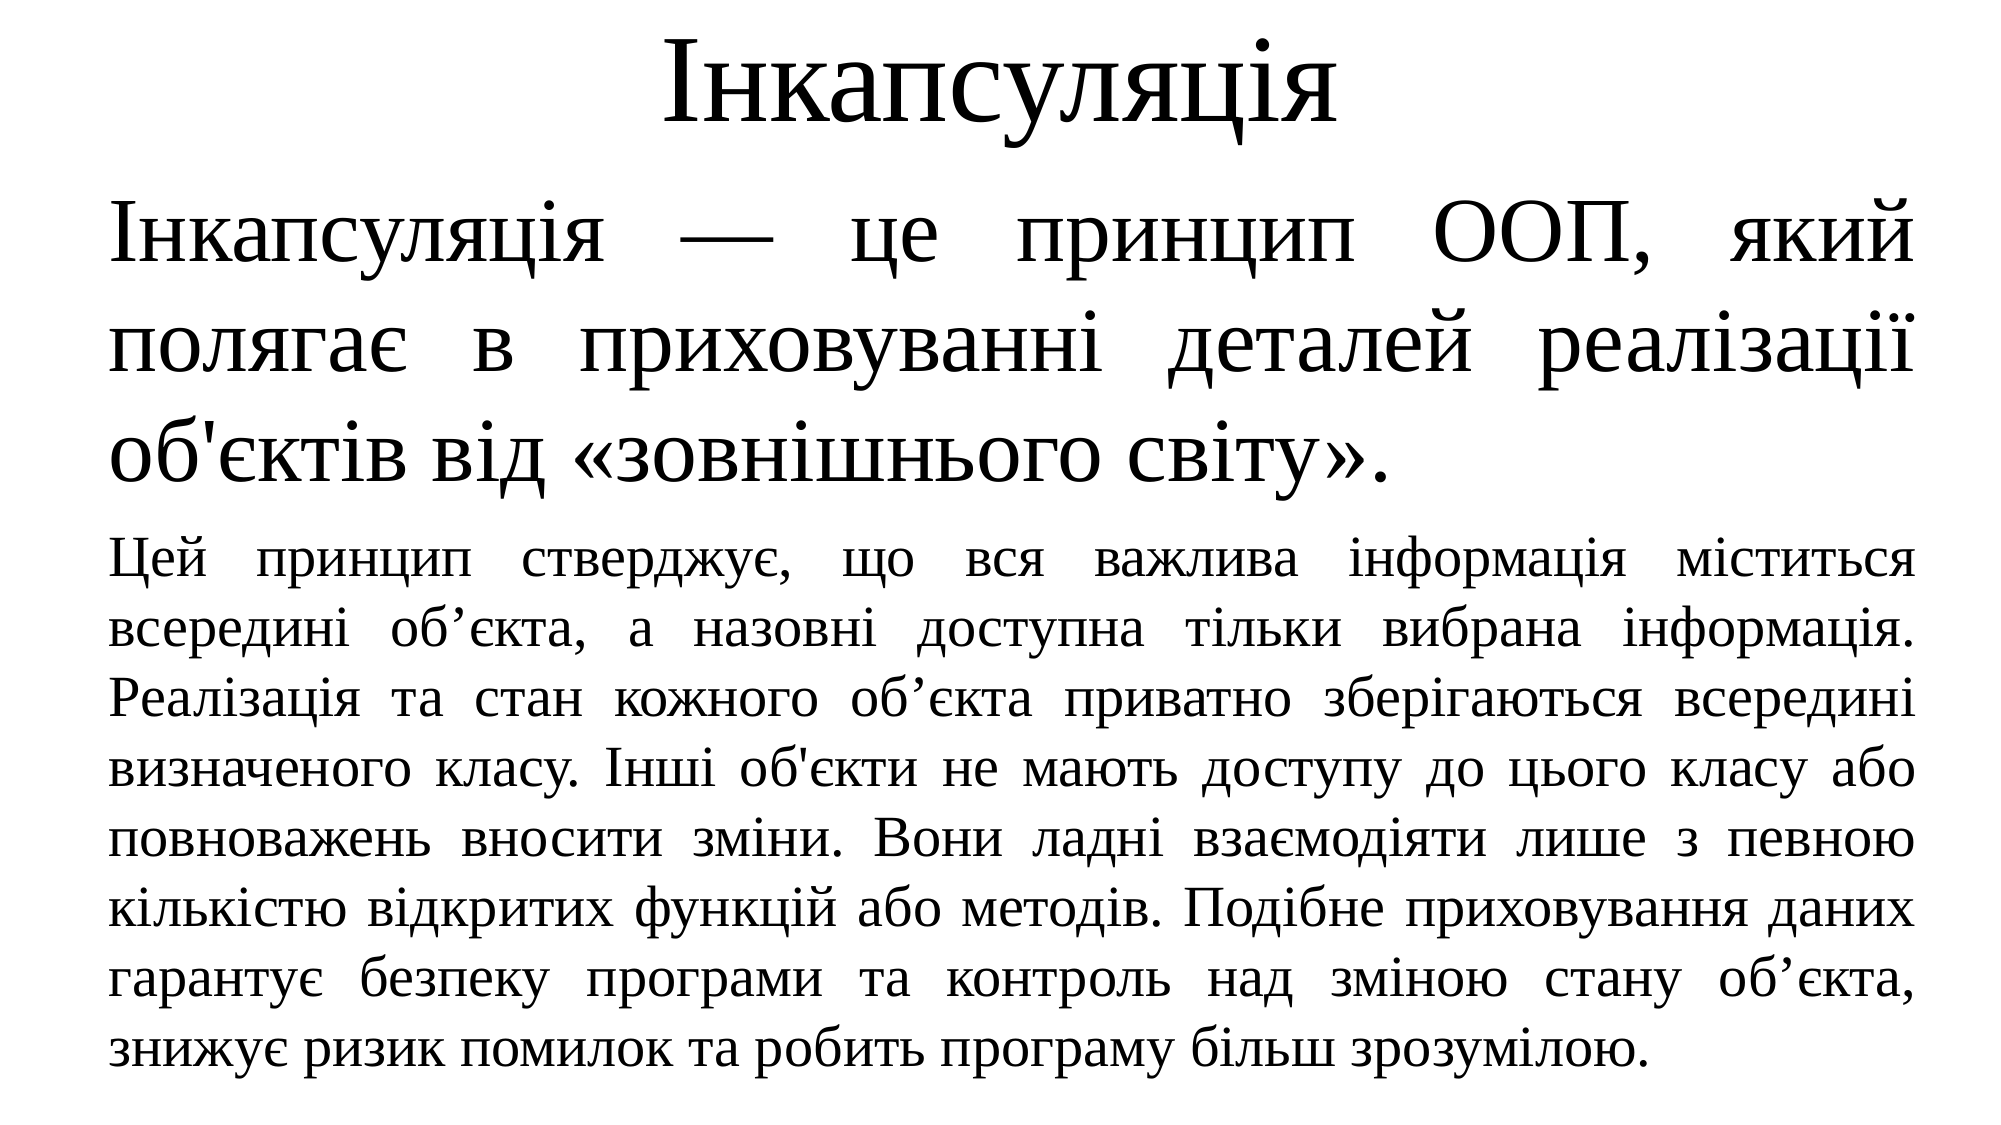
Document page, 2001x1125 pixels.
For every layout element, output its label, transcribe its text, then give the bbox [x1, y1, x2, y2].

title Інкапсуляція [0, 0, 2000, 163]
text_box Інкапсуляція — це принцип ООП, який полягає в приховуванні деталей реалізації об'єктів від «зовнішнього світу». [93, 162, 1932, 508]
text_box Цей принцип стверджує, що вся важлива інформація міститься всередині об’єкта, а назовні доступна тільки вибрана інформація. Реалізація та стан кожного об’єкта приватно зберігаються всередині визначеного класу. Інші об'єкти не мають доступу до цього класу або повноважень вносити зміни. Вони ладні взаємодіяти лише з певною кількістю відкритих функцій або методів. Подібне приховування даних гарантує безпеку програми та контроль над зміною стану об’єкта, знижує ризик помилок та робить програму більш зрозумілою. [93, 511, 1932, 1086]
